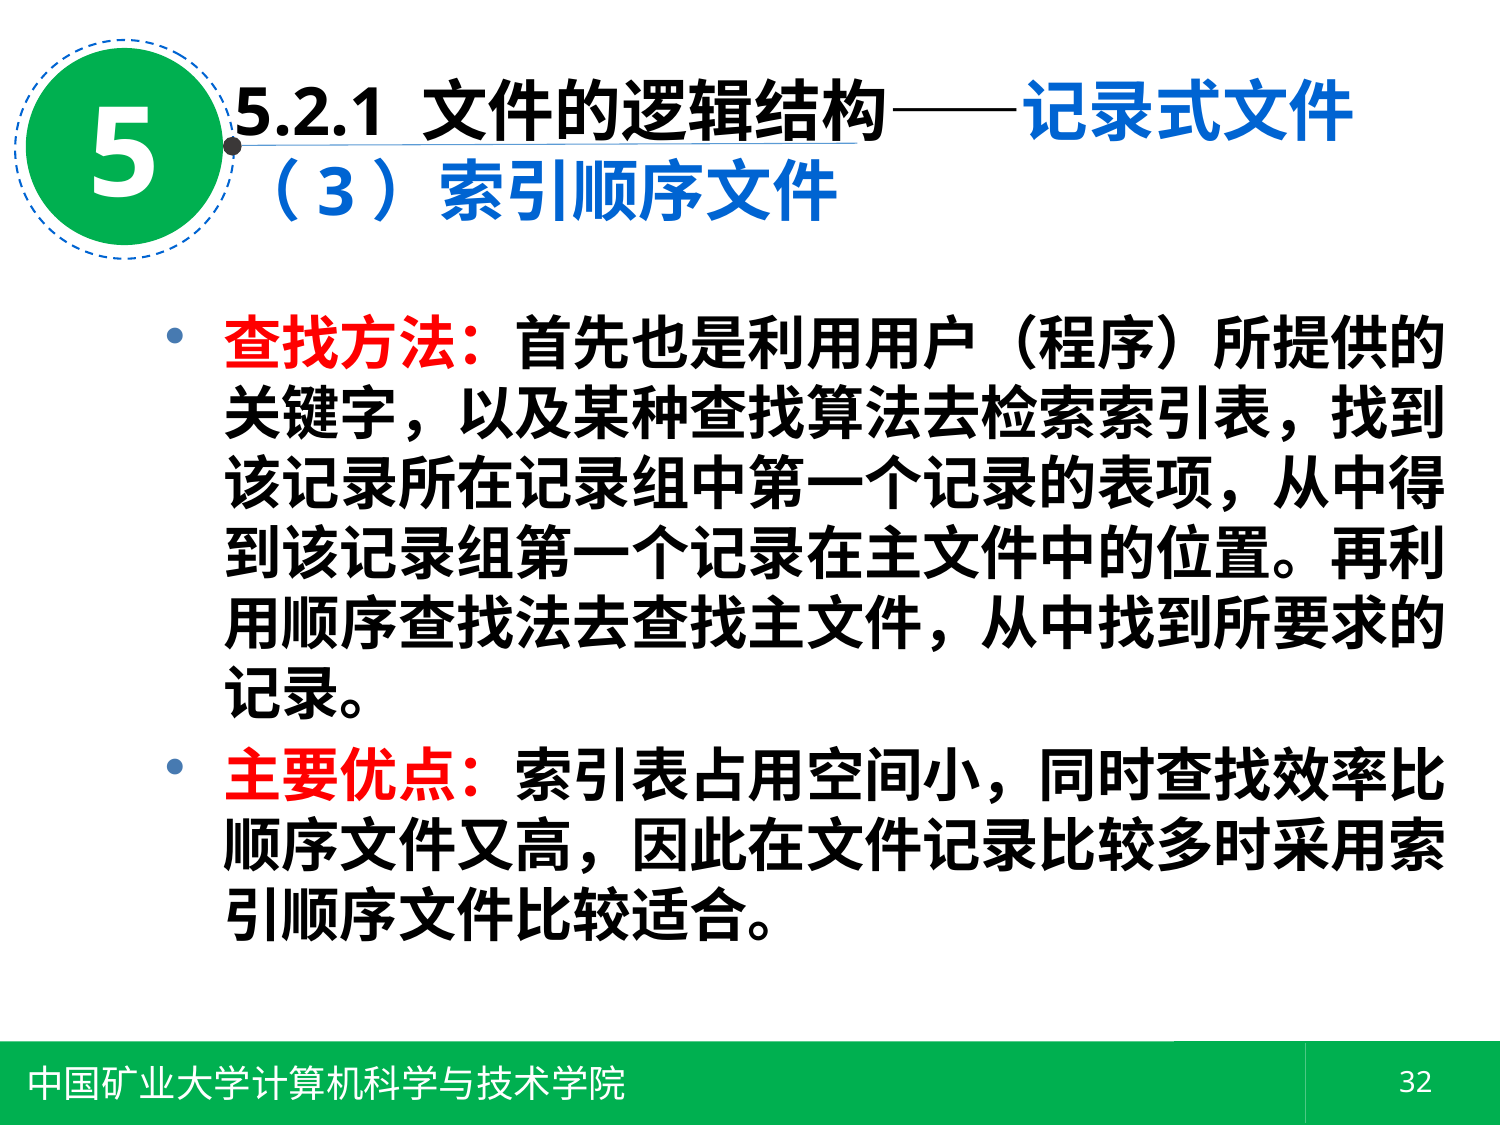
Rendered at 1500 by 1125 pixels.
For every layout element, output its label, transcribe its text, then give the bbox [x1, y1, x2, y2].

text_box 查找方法：首先也是利用用户（程序）所提供的关键字，以及某种查找算法去检索索引表，找到该记录所在记录组中第一个记录的表项，从中得到该记录组第一个记录在主文件中的位置。再利用顺序查找法去查找主文件，从中找到所要求的记录。 主要优点：索引表占用空间小，同时查找效率比顺序文件又高，因此在文件记录比较多时采用索引顺序文件比较适合。 [152, 298, 1465, 956]
text_box 5.2.1 文件的逻辑结构——记录式文件 （3）索引顺序文件 [220, 61, 1399, 236]
text_box [14, 38, 220, 260]
text_box 5 [24, 46, 225, 247]
